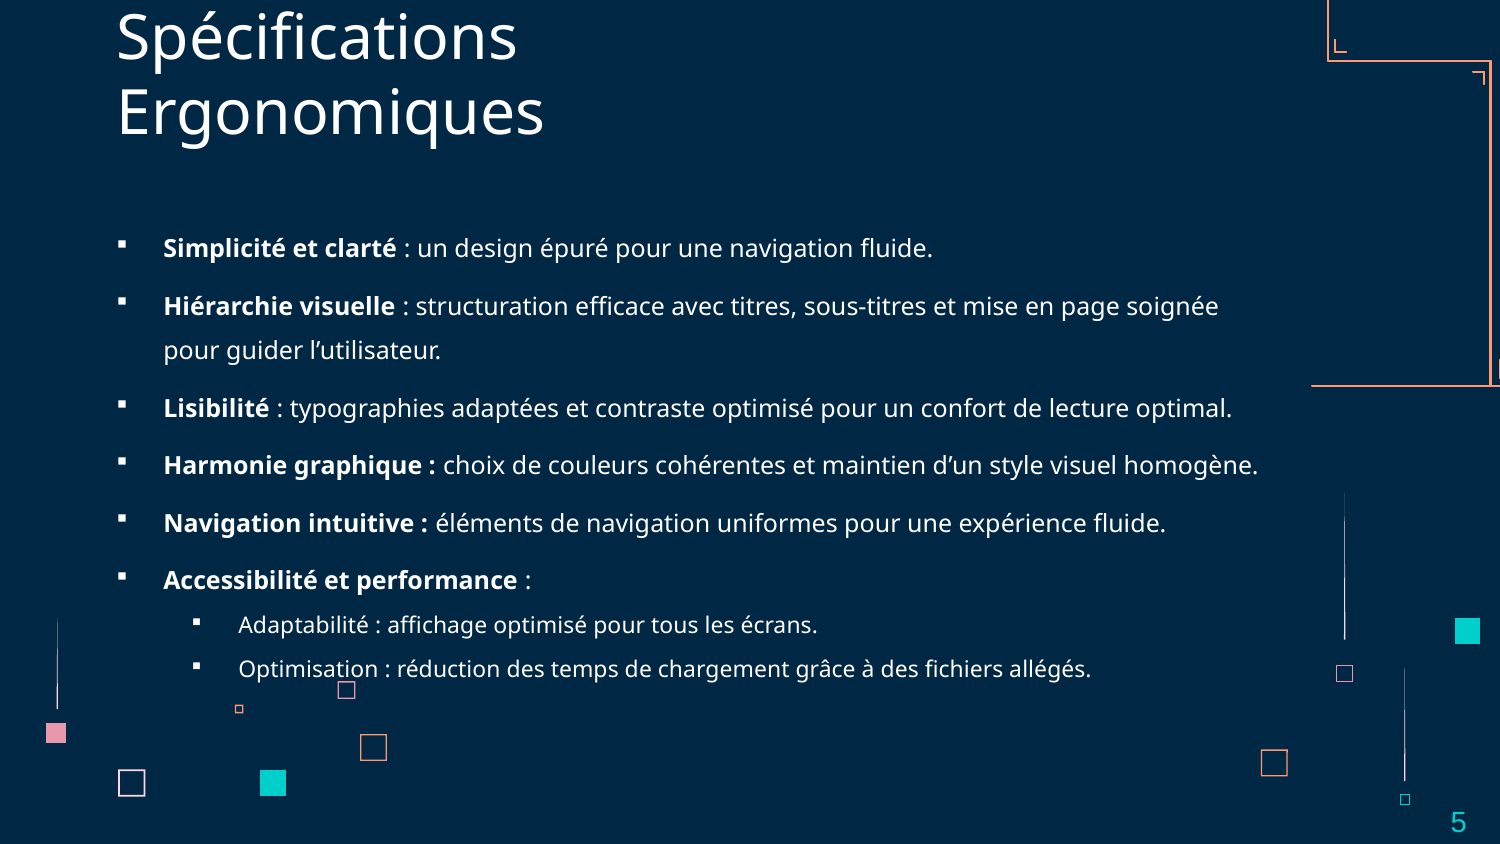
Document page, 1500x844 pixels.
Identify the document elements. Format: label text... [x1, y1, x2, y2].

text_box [1311, 0, 1500, 387]
list Simplicité et clarté : un design épuré pour une navigation fluide. Hiérarchie visuelle : structuration efficace avec titres, sous-titres et mise en page soignée pour guider l’utilisateur. Lisibilité : typographies adaptées et contraste optimisé pour un confort de lecture optimal. Harmonie graphique : choix de couleurs cohérentes et maintien d’un style visuel homogène. Navigation intuitive : éléments de navigation uniformes pour une expérience fluide. Accessibilité et performance : Adaptabilité : affichage optimisé pour tous les écrans. Optimisation : réduction des temps de chargement grâce à des fichiers allégés. [101, 202, 1293, 801]
text_box 5 [1435, 795, 1488, 844]
title Spécifications Ergonomiques [101, 67, 855, 163]
